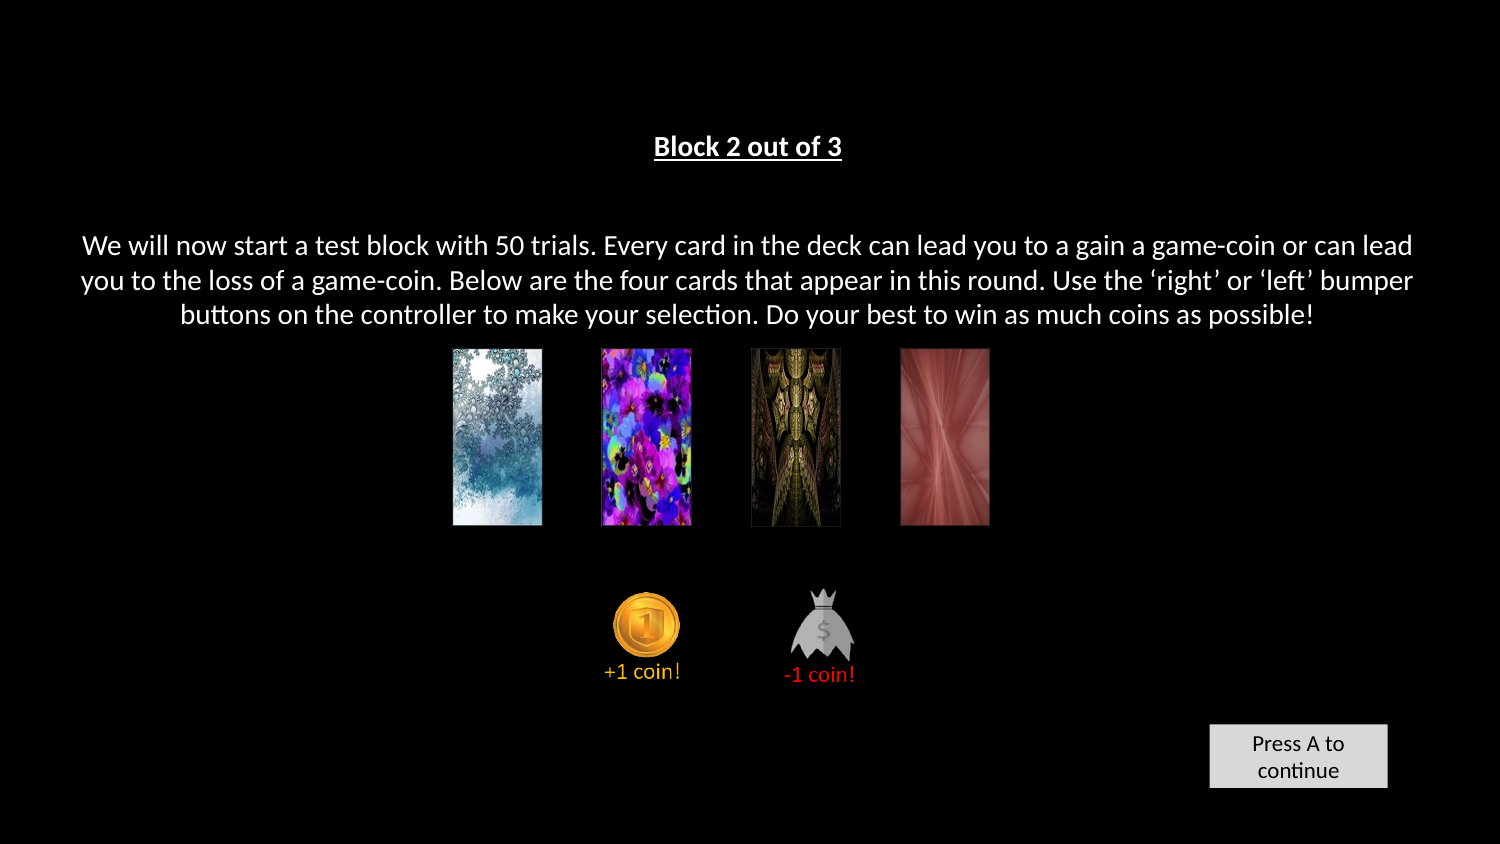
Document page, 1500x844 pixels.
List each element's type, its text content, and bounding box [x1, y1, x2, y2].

picture [759, 571, 887, 702]
picture [601, 348, 692, 527]
text_box Press A to continue [1209, 724, 1388, 788]
picture [452, 348, 543, 526]
picture [899, 348, 991, 526]
picture [750, 347, 841, 527]
text_box Block 2 out of 3 We will now start a test block with 50 trials. Every card in the deck can lead you to a gain a game-coin or can lead you to the loss of a game-coin. Below are the four cards that appear in this round. Use the ‘right’ or ‘left’ bumper buttons on the controller to make your selection. Do your best to win as much coins as possible! [63, 70, 1433, 774]
picture [582, 571, 711, 700]
